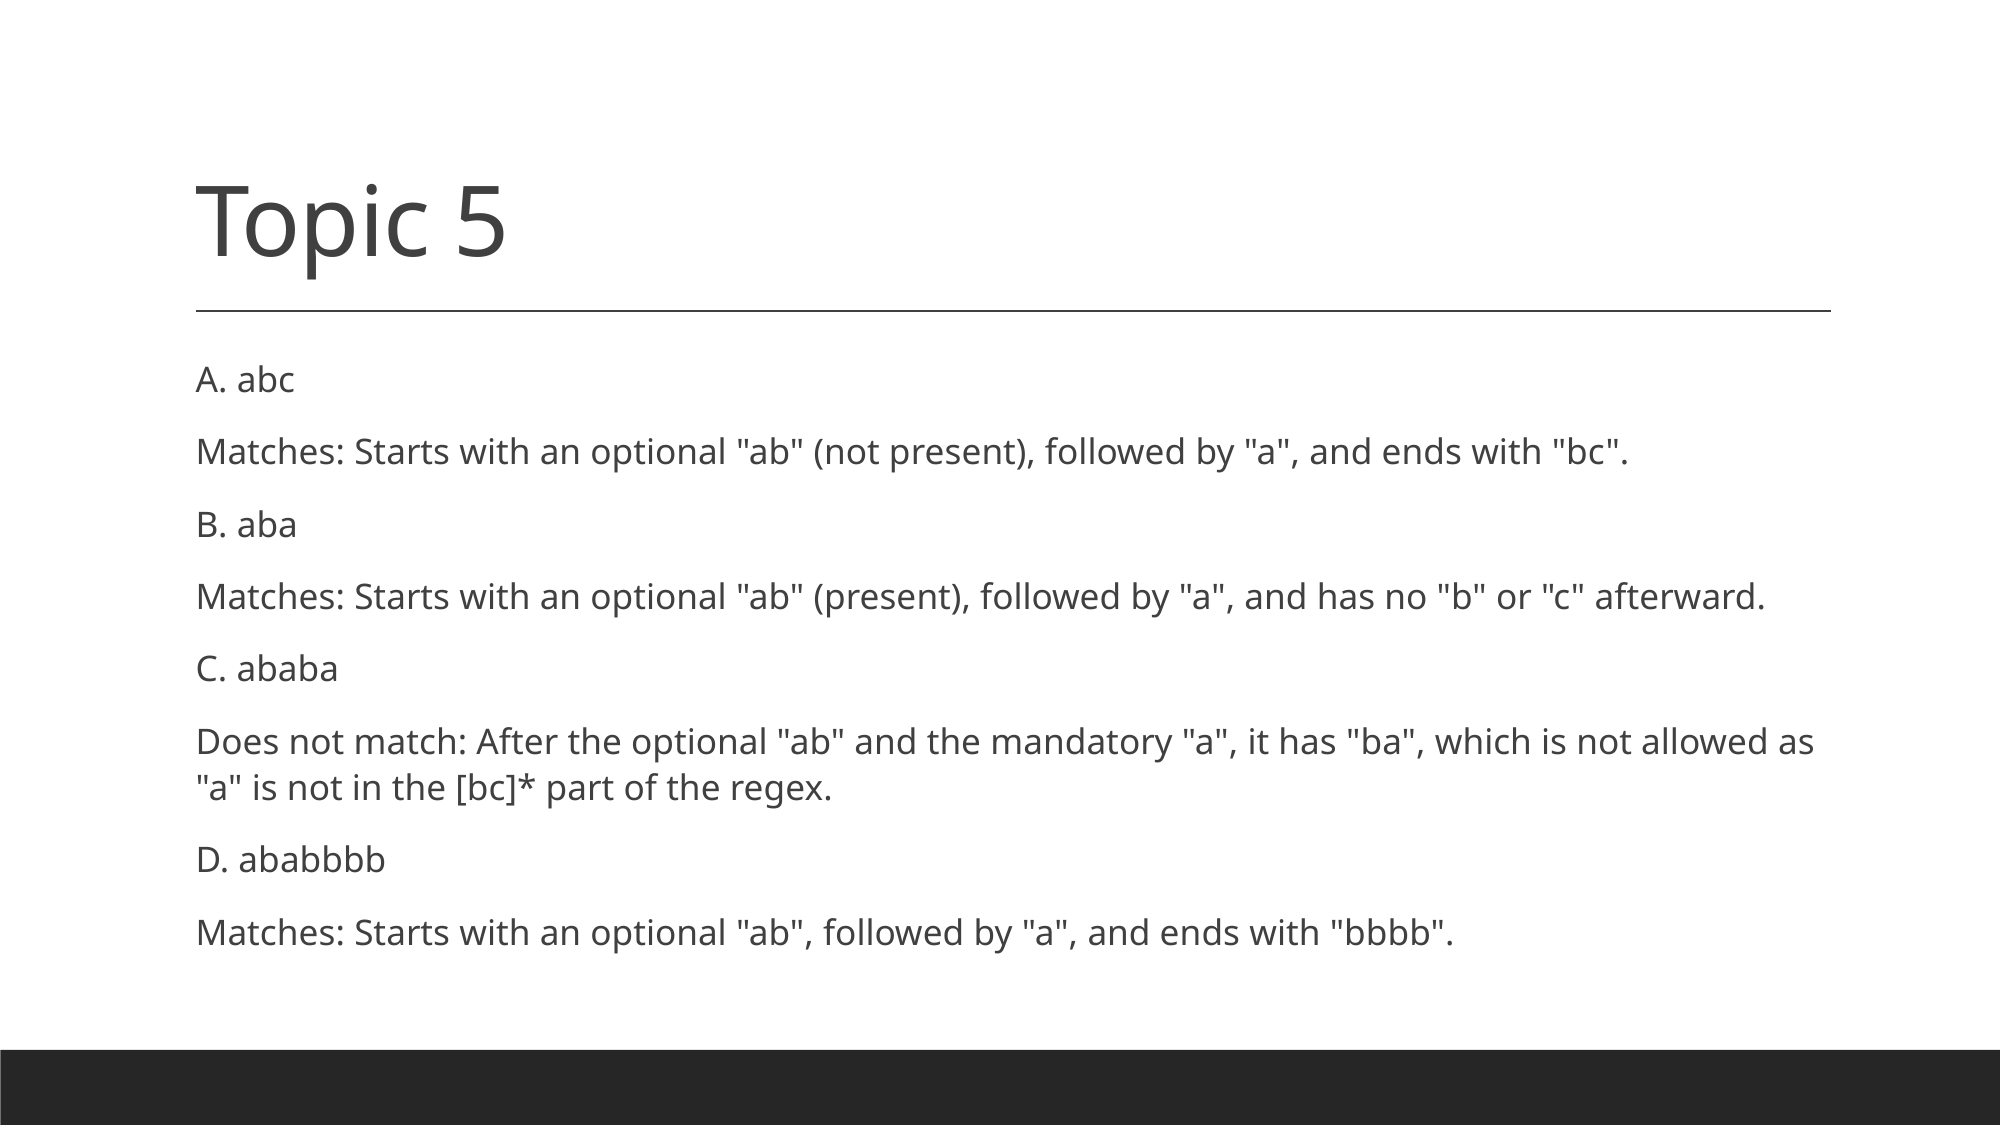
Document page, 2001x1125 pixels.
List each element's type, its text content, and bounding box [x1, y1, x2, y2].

list A. abc Matches: Starts with an optional "ab" (not present), followed by "a", and ends with "bc". B. aba Matches: Starts with an optional "ab" (present), followed by "a", and has no "b" or "c" afterward. C. ababa Does not match: After the optional "ab" and the mandatory "a", it has "ba", which is not allowed as "a" is not in the [bc]* part of the regex. D. ababbbb Matches: Starts with an optional "ab", followed by "a", and ends with "bbbb". [180, 345, 1830, 963]
title Topic 5 [180, 47, 1830, 285]
